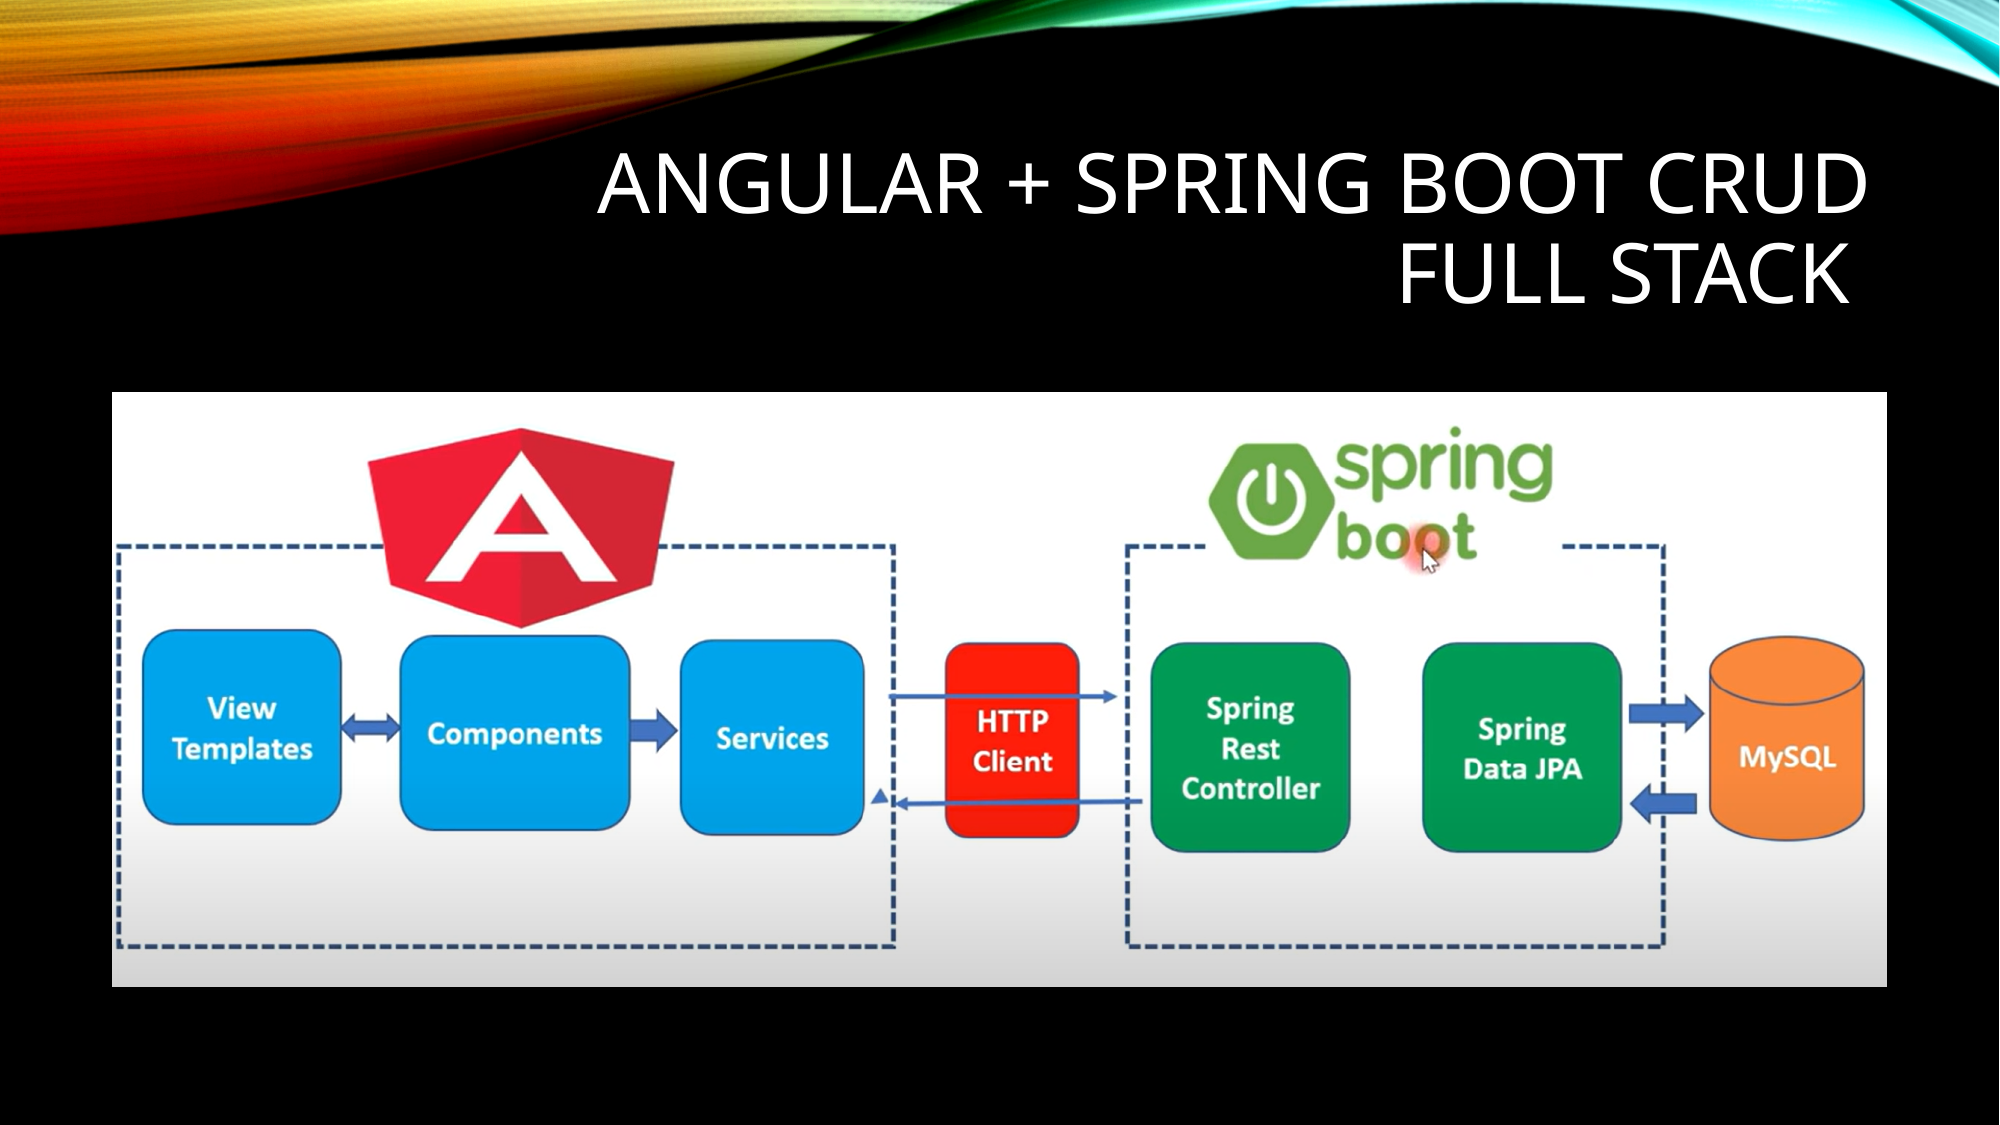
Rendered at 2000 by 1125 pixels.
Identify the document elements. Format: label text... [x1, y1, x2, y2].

picture [0, 0, 2000, 237]
title Angular + Spring boot Crud Full stack [474, 125, 1887, 338]
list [112, 392, 1888, 988]
